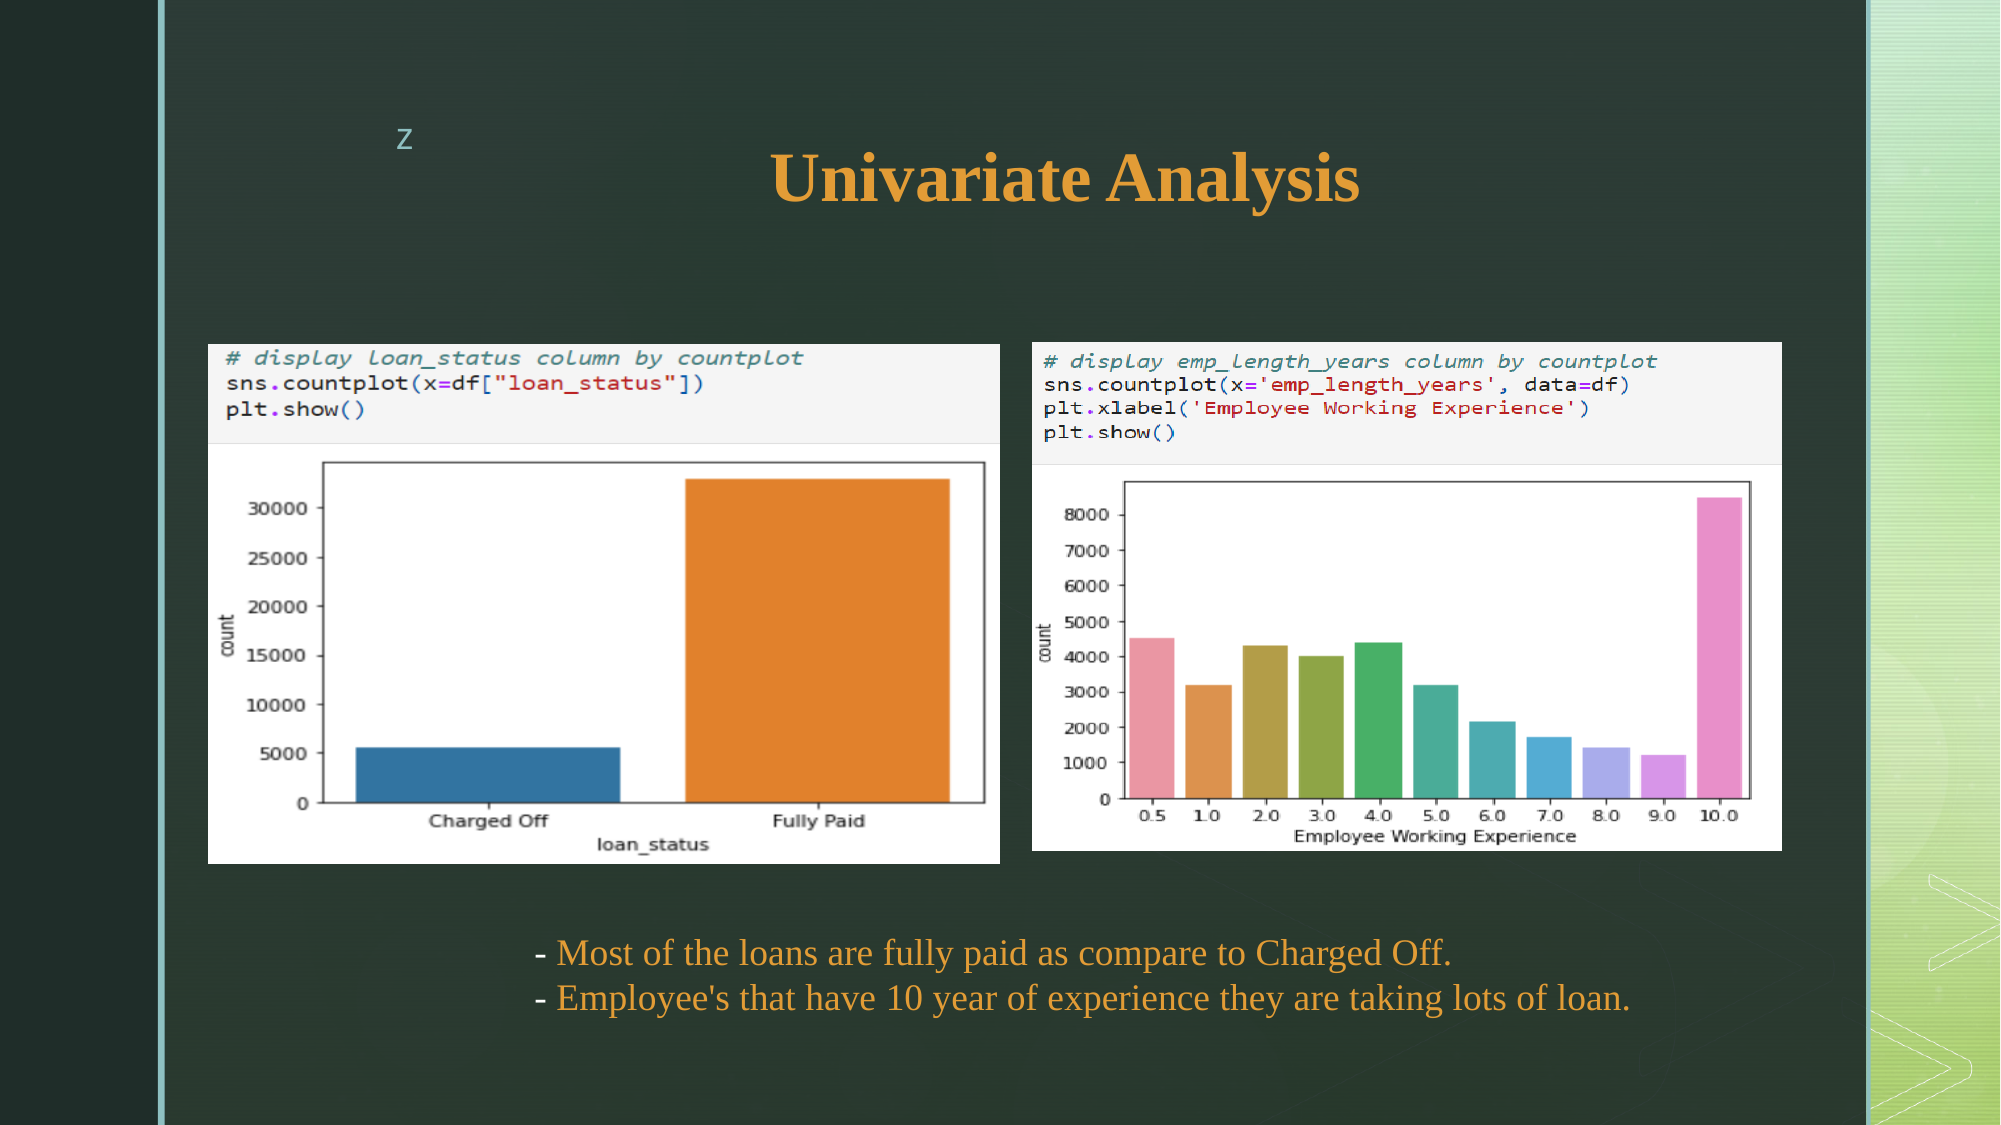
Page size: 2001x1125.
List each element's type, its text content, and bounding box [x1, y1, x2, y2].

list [208, 344, 1001, 864]
text_box - Most of the loans are fully paid as compare to Charged Off. - Employee's that have 10 year of experience they are taking lots of loan. [519, 920, 1733, 1026]
title Univariate Analysis [428, 132, 1732, 239]
picture [1032, 342, 1782, 851]
picture [1871, 0, 2001, 1125]
